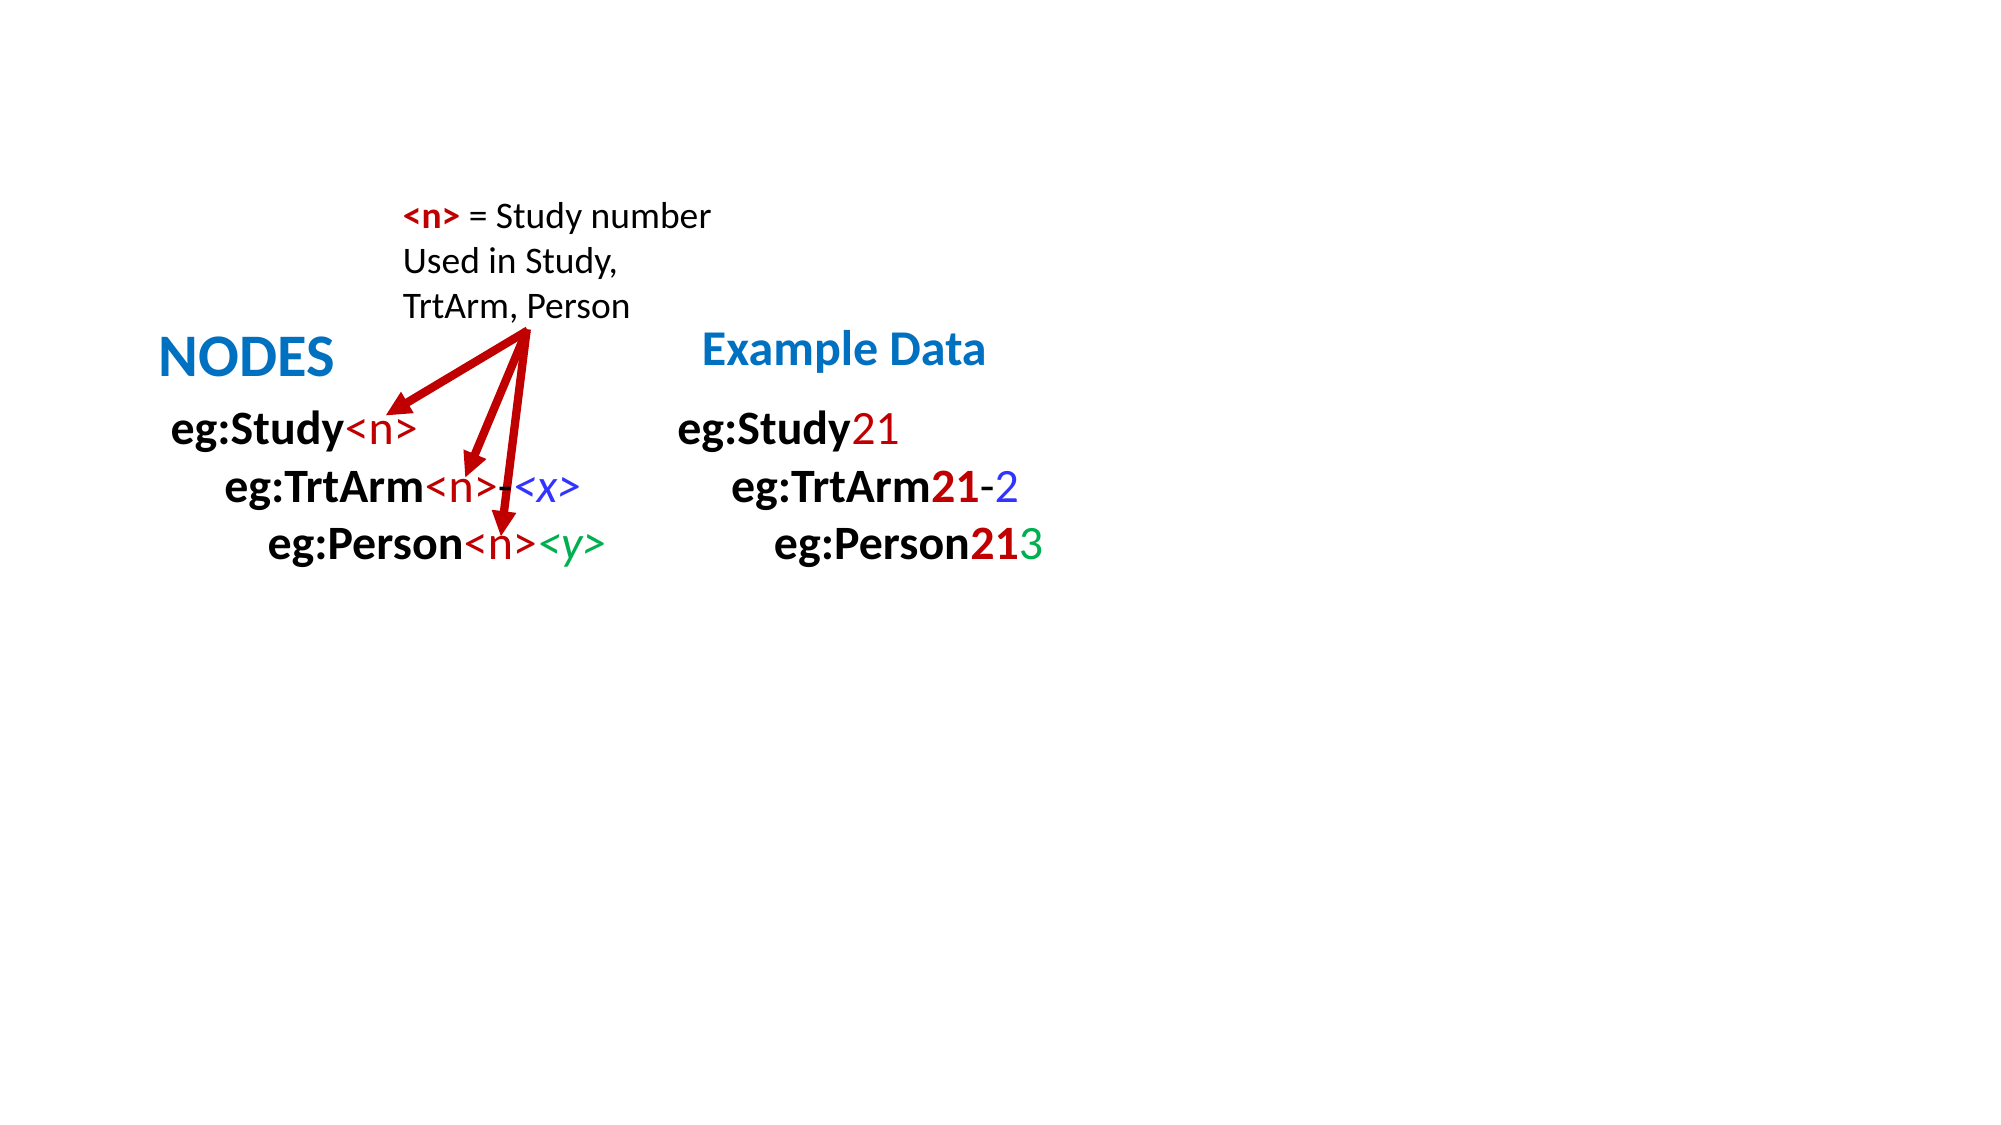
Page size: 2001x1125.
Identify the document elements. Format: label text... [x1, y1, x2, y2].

text_box eg:Study<n> eg:TrtArm<n>-<x> eg:Person<n><y> [155, 389, 662, 635]
text_box NODES [144, 308, 351, 396]
text_box <n> = Study number Used in Study, TrtArm, Person [388, 183, 727, 333]
text_box Example Data [687, 308, 1002, 383]
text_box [465, 416, 500, 478]
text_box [500, 329, 527, 537]
text_box eg:Study21 eg:TrtArm21-2 eg:Person213 [662, 389, 1209, 635]
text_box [385, 330, 500, 416]
